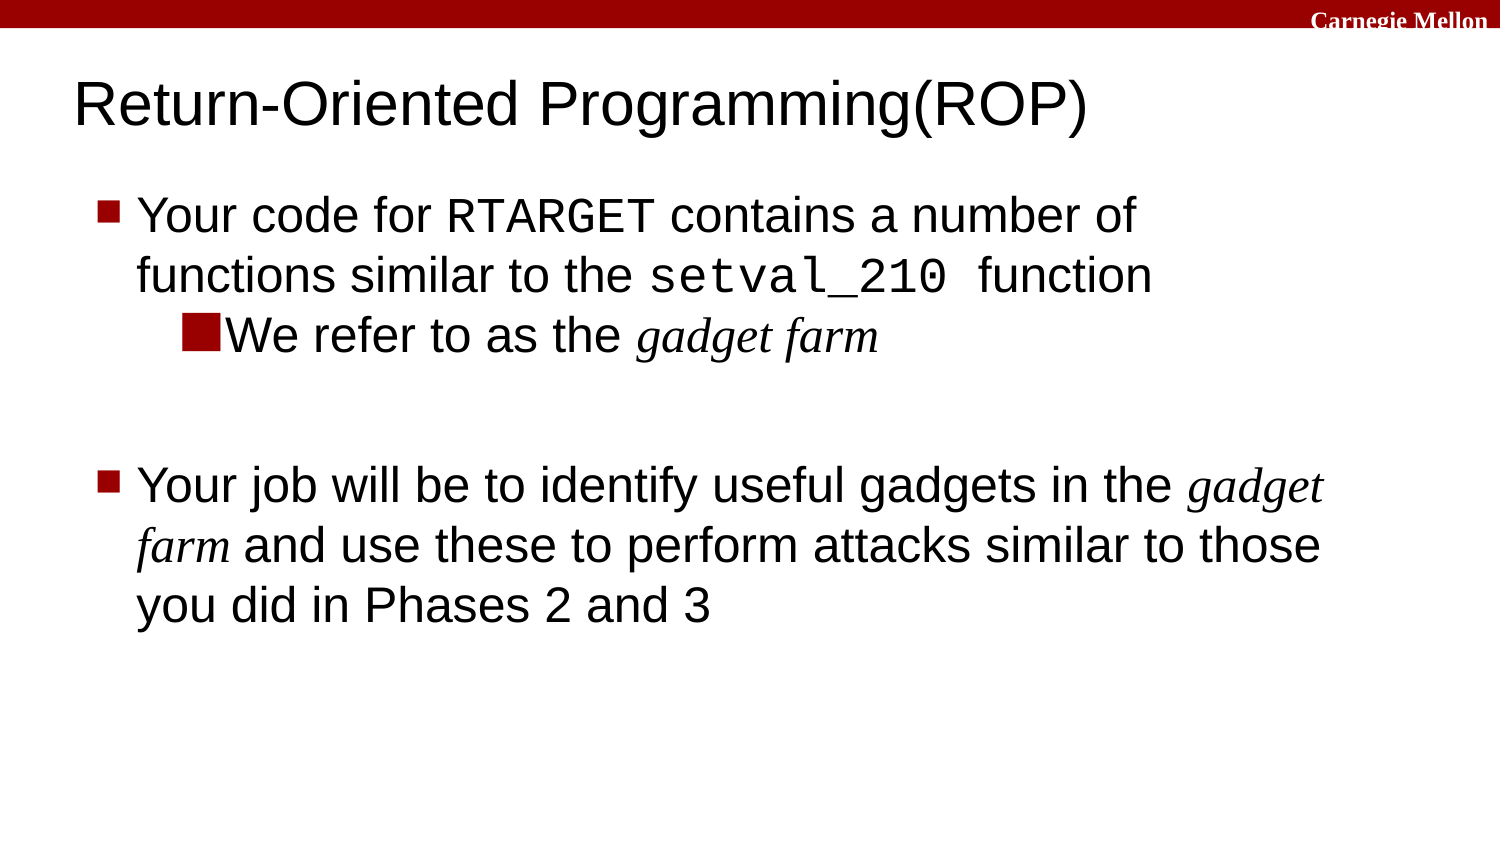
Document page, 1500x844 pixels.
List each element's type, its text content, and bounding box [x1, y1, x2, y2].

title Return-Oriented Programming(ROP) [58, 53, 1304, 148]
list Your code for RTARGET contains a number of functions similar to the setval_210 function We refer to as the gadget farm Your job will be to identify useful gadgets in the gadget farm and use these to perform attacks similar to those you did in Phases 2 and 3 [65, 167, 1361, 780]
